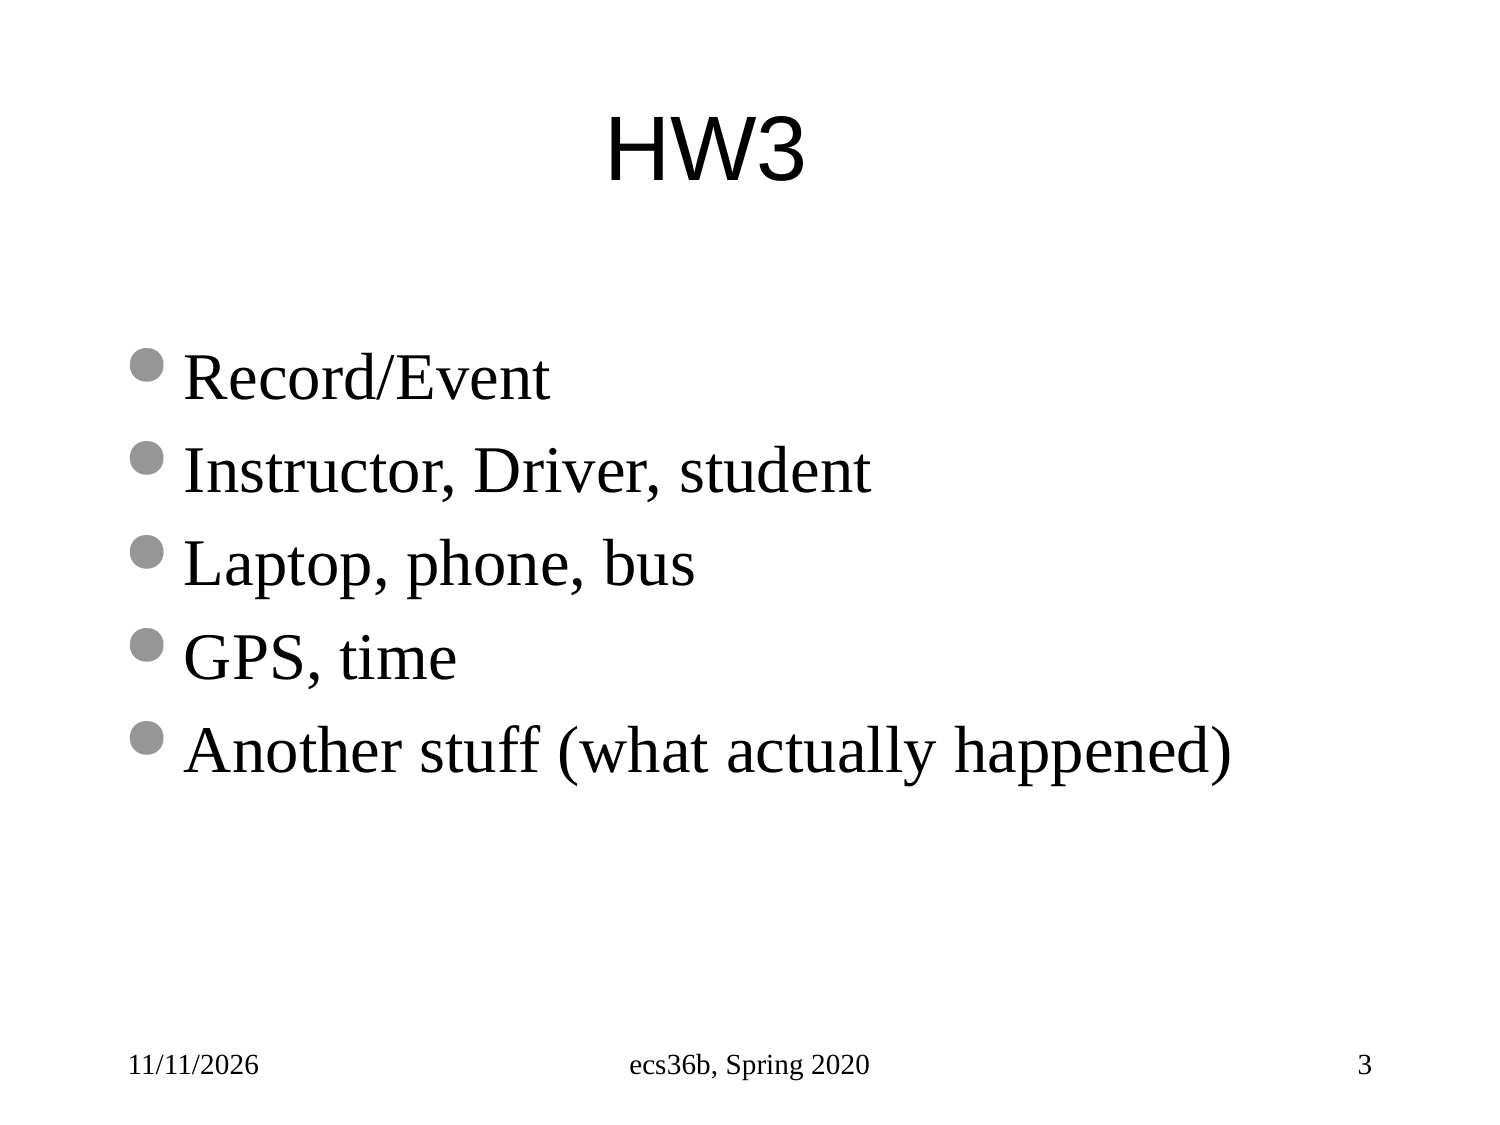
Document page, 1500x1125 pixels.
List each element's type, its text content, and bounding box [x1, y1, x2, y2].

slide_number 3 [1074, 1024, 1388, 1101]
footer ecs36b, Spring 2020 [512, 1024, 988, 1101]
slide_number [112, 1024, 426, 1101]
title HW3 [187, 49, 1226, 238]
list Record/Event Instructor, Driver, student Laptop, phone, bus GPS, time Another stuff (what actually happened) [112, 324, 1388, 1000]
